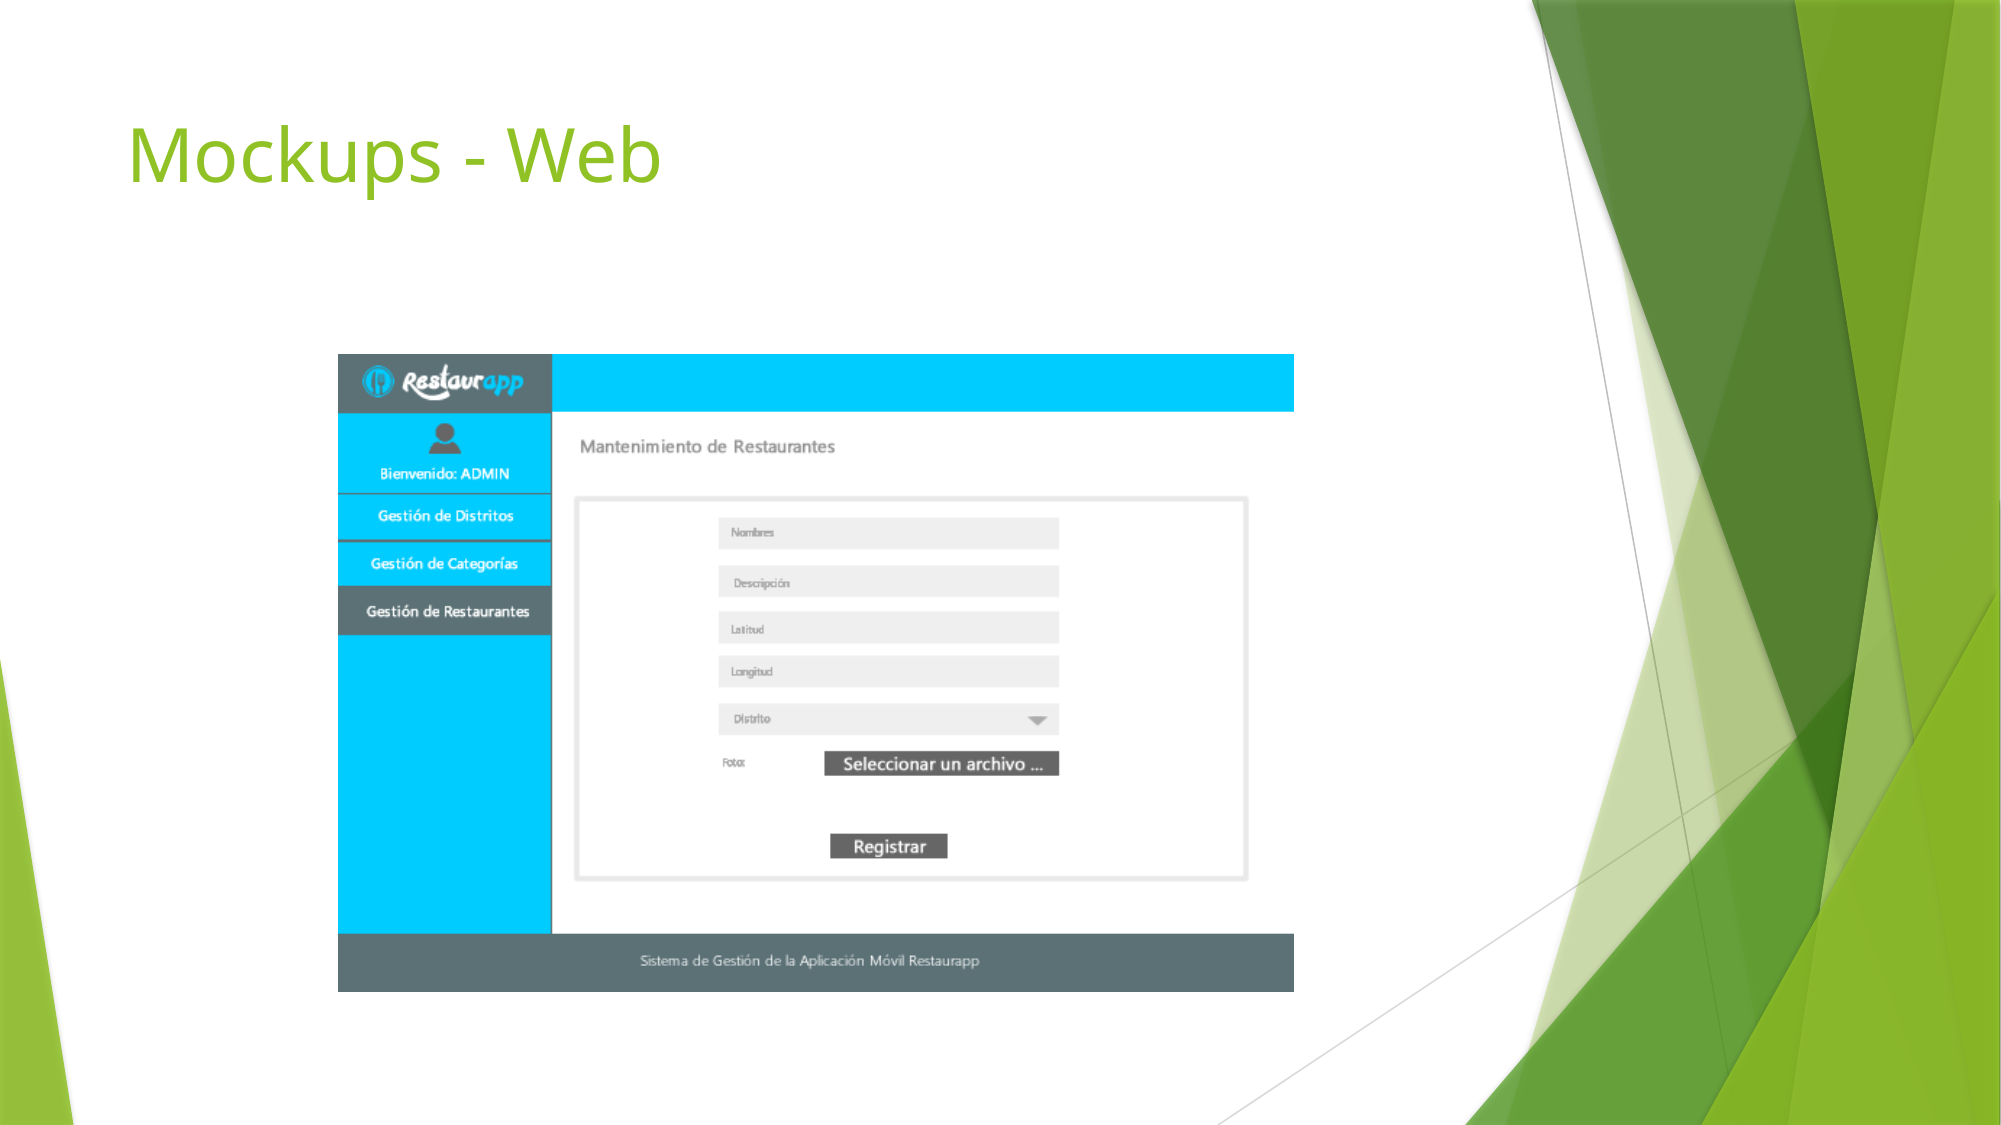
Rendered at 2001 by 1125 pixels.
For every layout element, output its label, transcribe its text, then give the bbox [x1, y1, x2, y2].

title Mockups - Web [111, 99, 1522, 317]
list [338, 353, 1295, 992]
